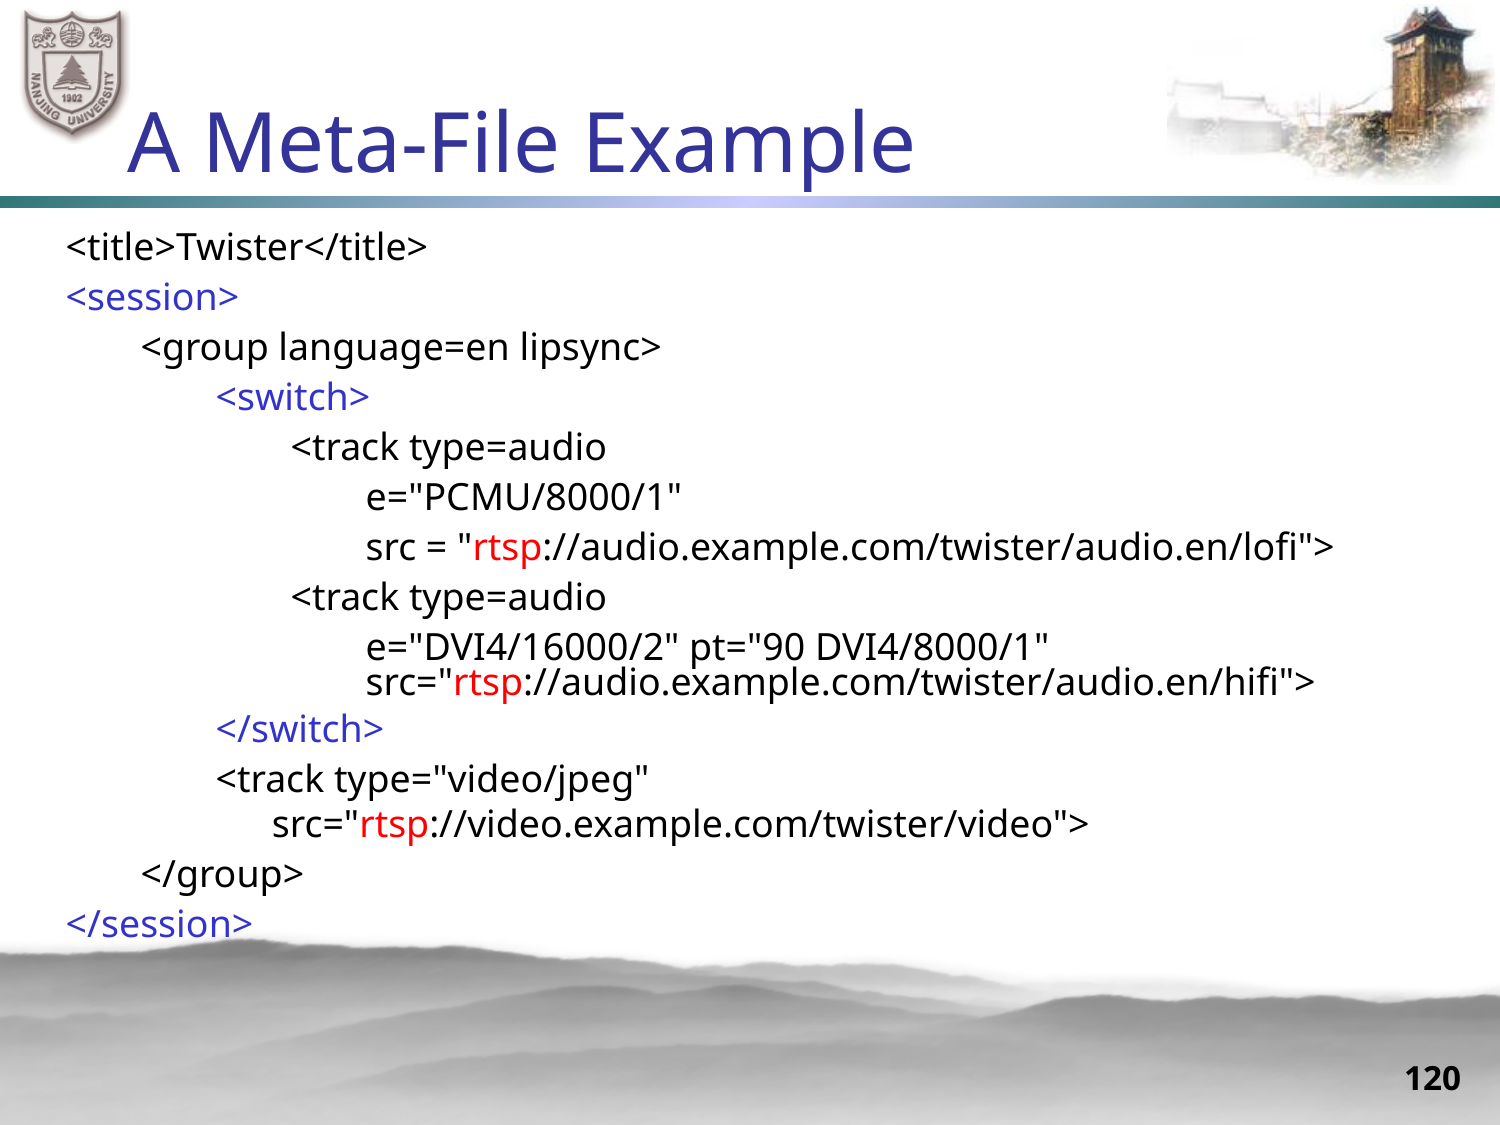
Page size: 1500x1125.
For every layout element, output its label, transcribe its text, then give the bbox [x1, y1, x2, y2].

picture [0, 928, 1500, 1125]
text_box <title>Twister</title> <session> <group language=en lipsync> <switch> <track type=audio e="PCMU/8000/1" src = "rtsp://audio.example.com/twister/audio.en/lofi"> <track type=audio e="DVI4/16000/2" pt="90 DVI4/8000/1" src="rtsp://audio.example.com/twister/audio.en/hifi"> </switch> <track type="video/jpeg" src="rtsp://video.example.com/twister/video"> </group> </session> [50, 215, 1472, 1029]
picture [1167, 4, 1495, 54]
slide_number 120 [1163, 1034, 1477, 1111]
picture [0, 0, 144, 144]
title A Meta-File Example [111, 54, 1500, 197]
